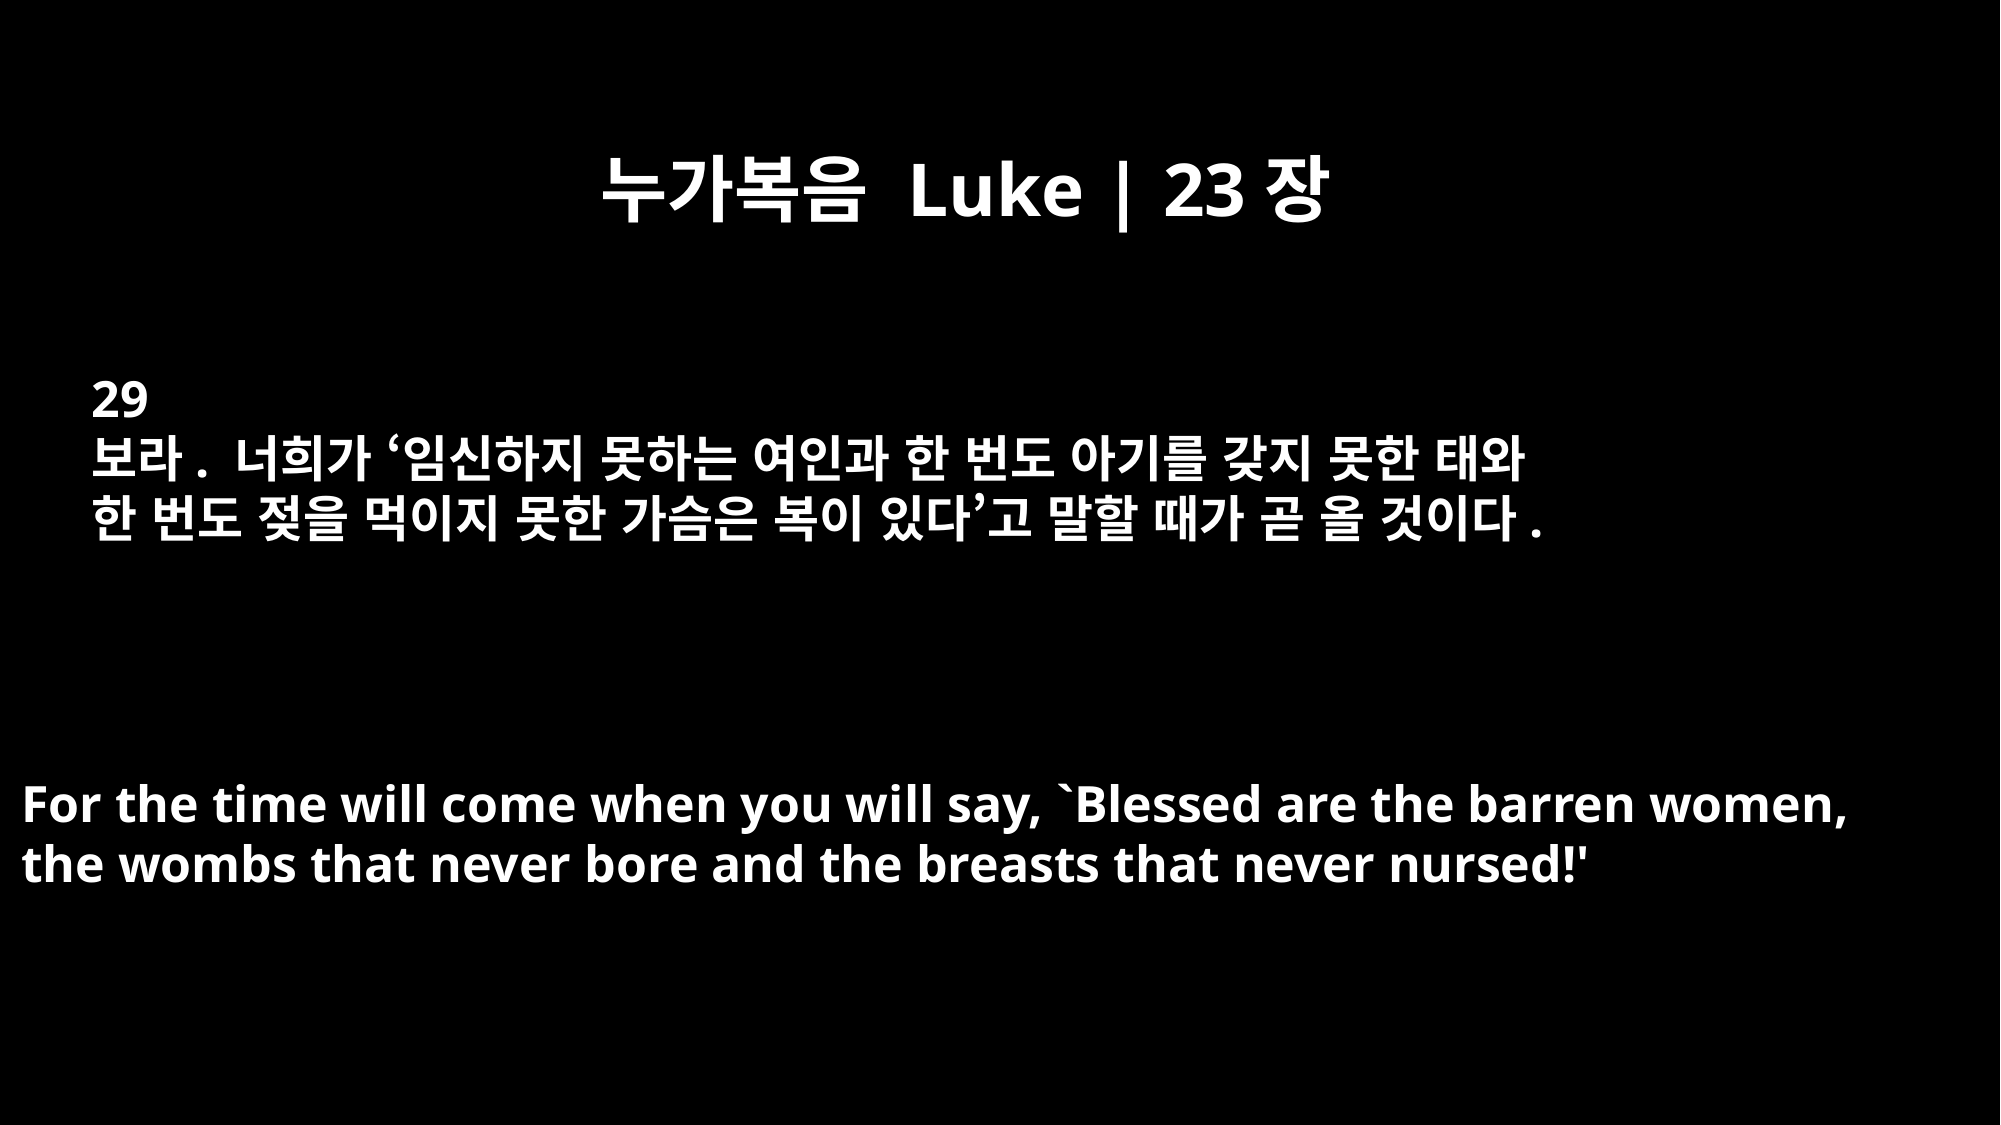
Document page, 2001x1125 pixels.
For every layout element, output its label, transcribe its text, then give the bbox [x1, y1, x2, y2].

text_box 29 보라. 너희가 ‘임신하지 못하는 여인과 한 번도 아기를 갖지 못한 태와 한 번도 젖을 먹이지 못한 가슴은 복이 있다’고 말할 때가 곧 올 것이다. [76, 359, 1559, 555]
text_box For the time will come when you will say, `Blessed are the barren women, the wombs that never bore and the breasts that never nursed!' [6, 764, 1865, 900]
text_box 누가복음 Luke | 23장 [585, 136, 1347, 239]
